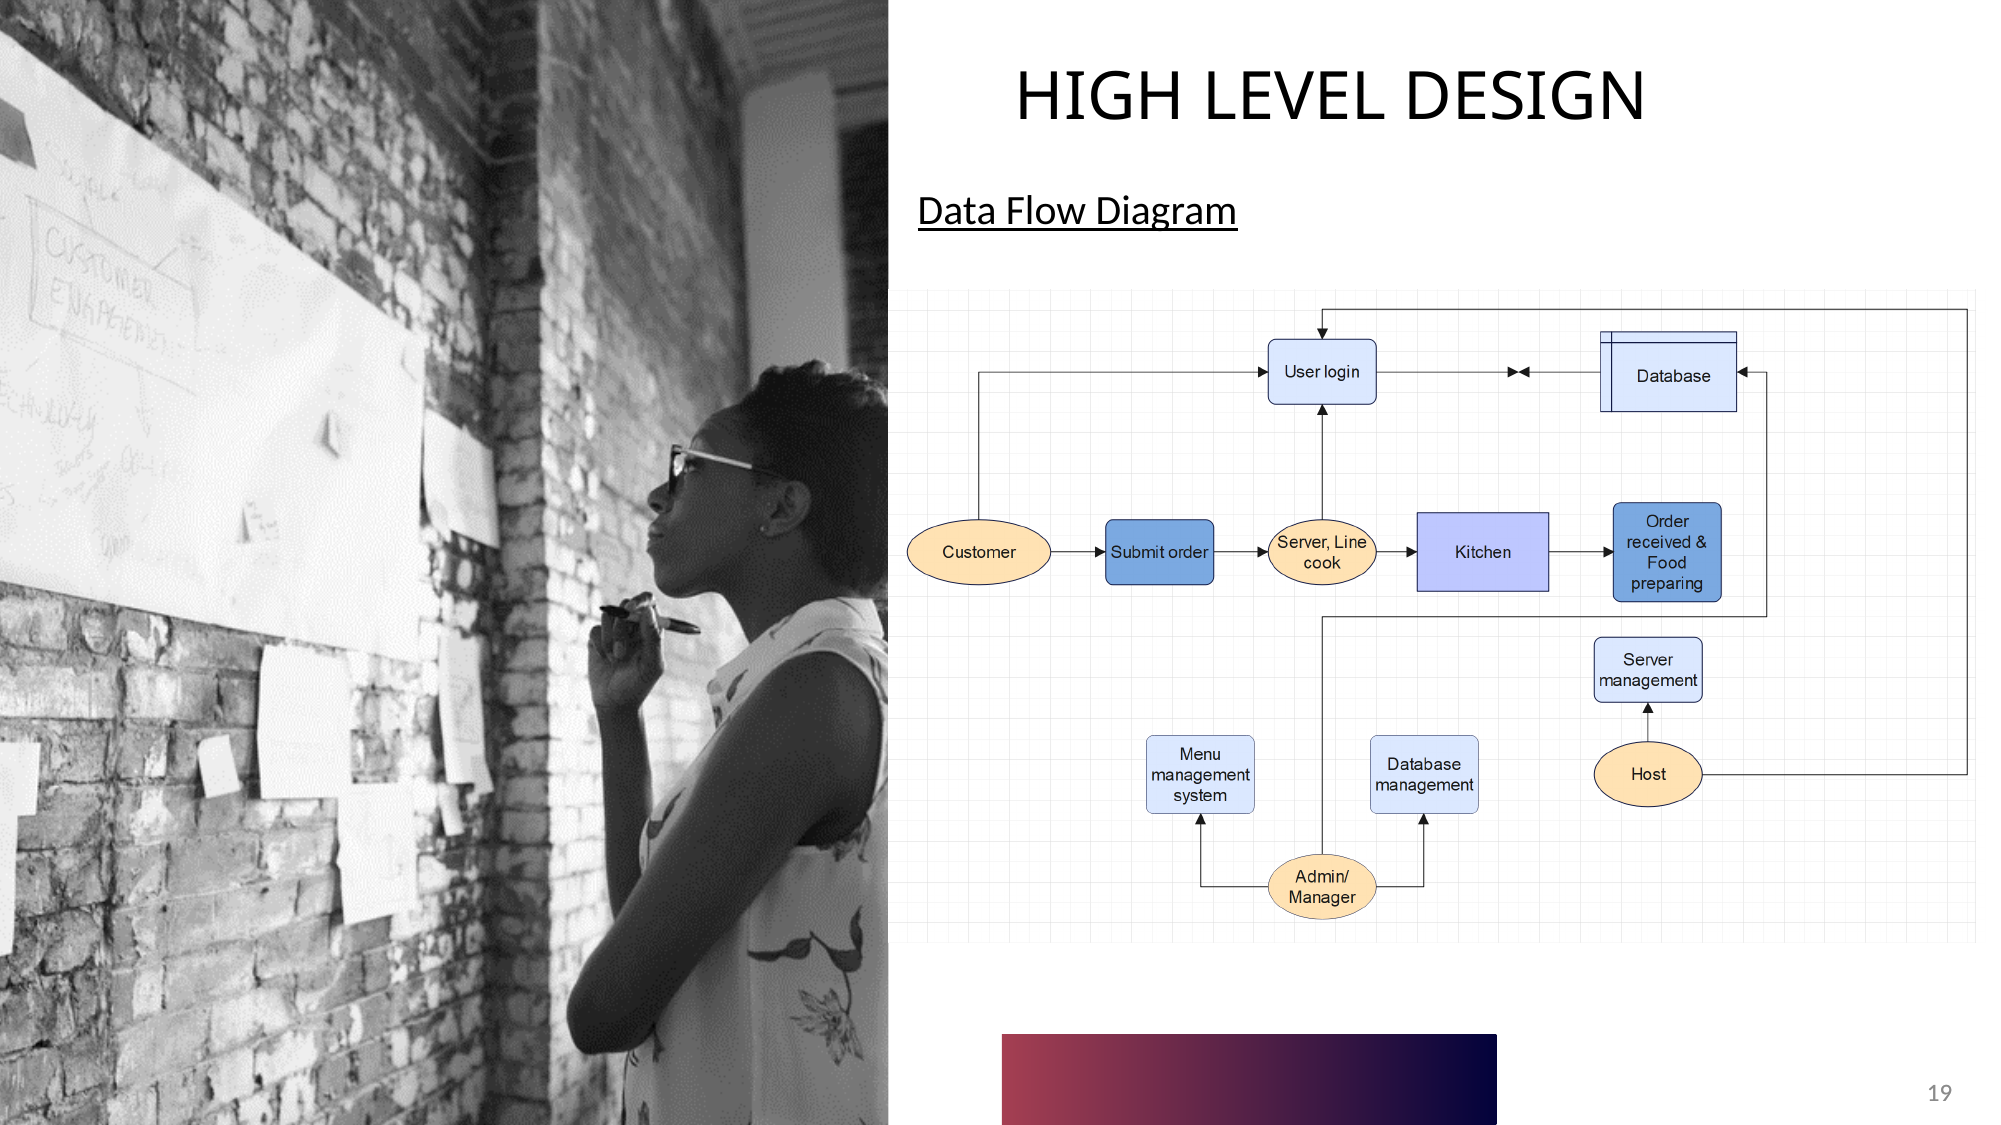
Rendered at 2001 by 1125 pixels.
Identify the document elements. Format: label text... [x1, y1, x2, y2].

slide_number 19 [1894, 1061, 1968, 1121]
title High Level Design [999, 5, 1968, 151]
list Data Flow Diagram [902, 175, 1932, 289]
picture [0, 0, 1986, 1125]
